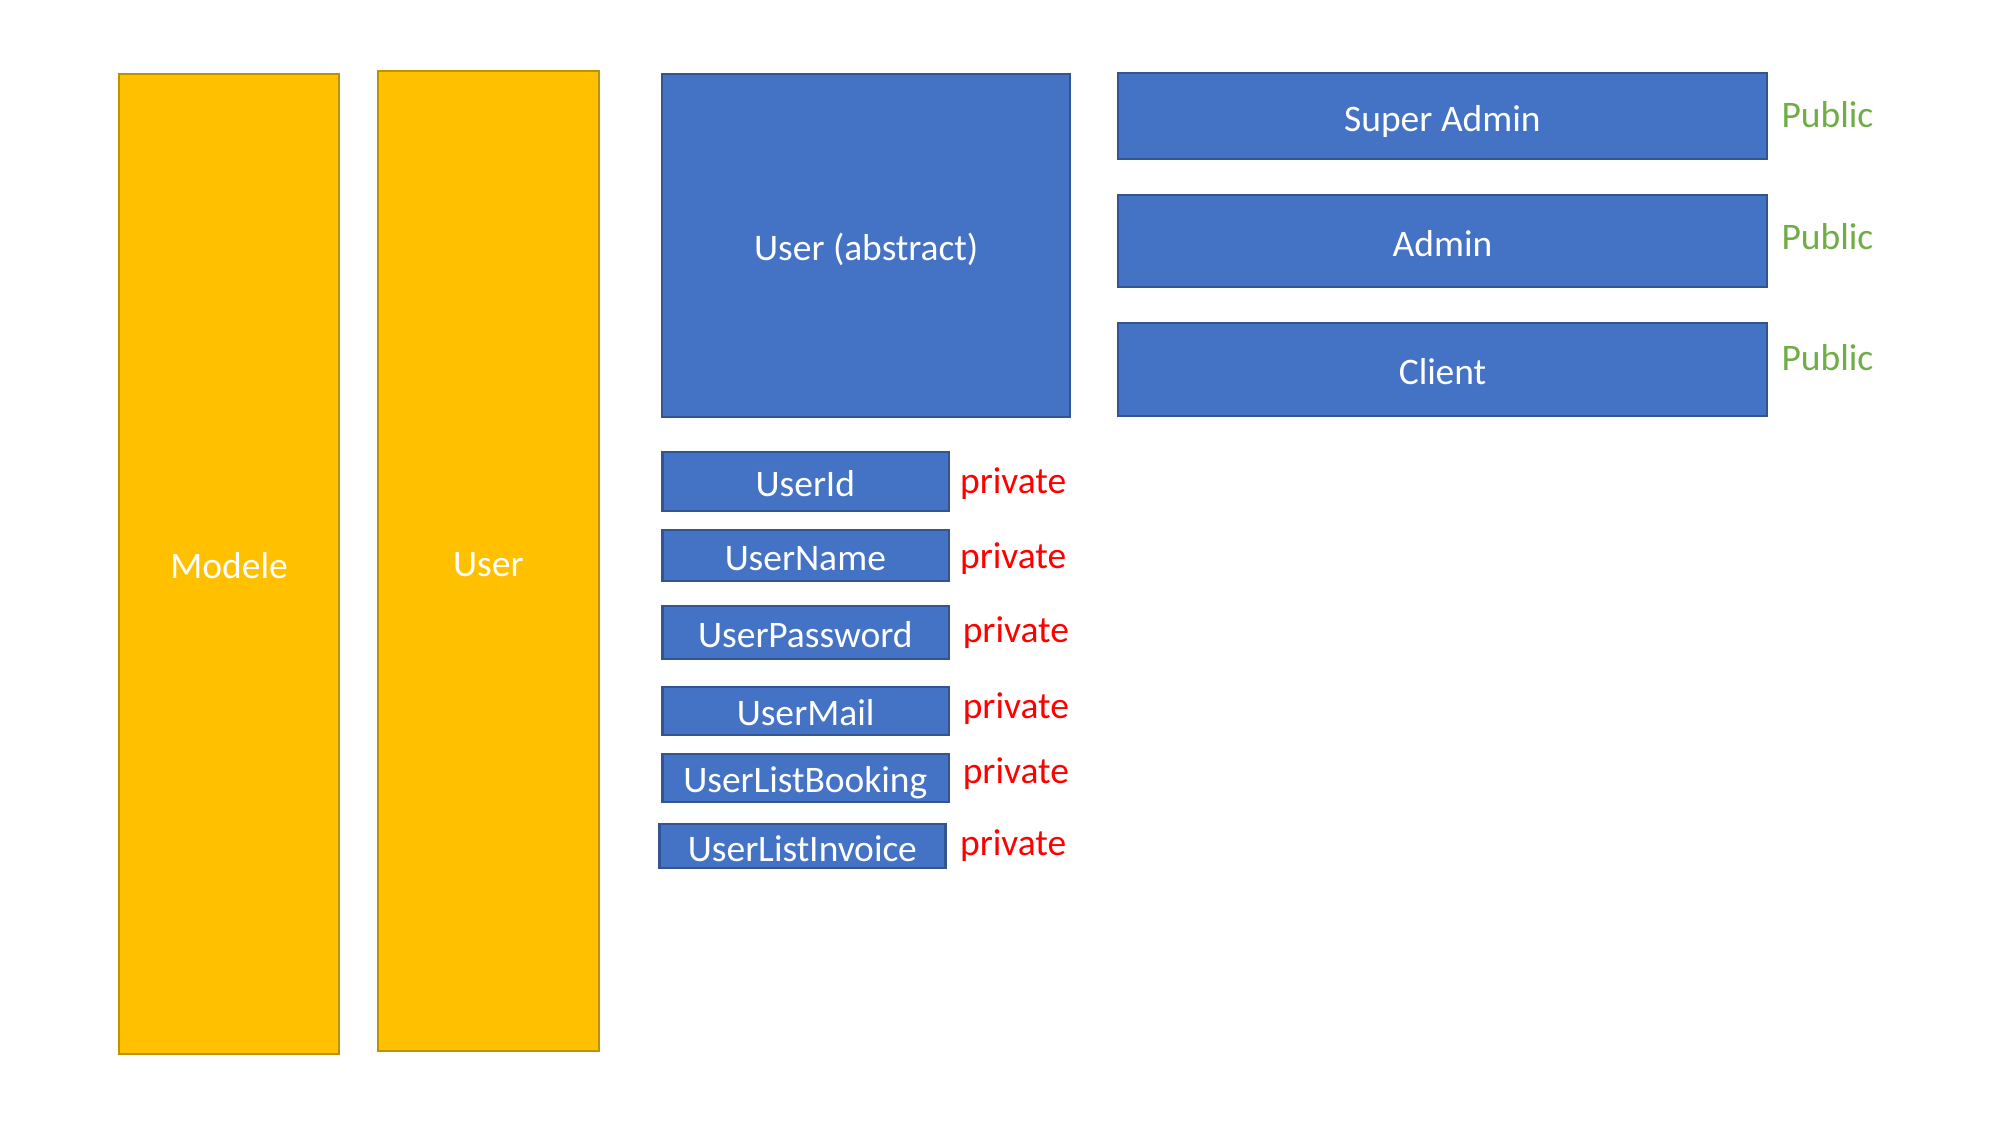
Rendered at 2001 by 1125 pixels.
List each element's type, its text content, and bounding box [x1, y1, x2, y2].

text_box Public [1768, 83, 1933, 143]
text_box Public [1766, 204, 1933, 265]
text_box User [377, 70, 600, 1052]
text_box UserListBooking [661, 753, 950, 803]
text_box private [945, 448, 1407, 509]
text_box Admin [1117, 194, 1768, 288]
text_box UserName [661, 529, 945, 582]
text_box UserPassword [661, 605, 950, 660]
text_box Public [1766, 325, 1933, 386]
text_box Client [1117, 322, 1768, 417]
text_box UserListInvoice [658, 823, 947, 869]
text_box UserMail [661, 686, 950, 736]
text_box private [948, 597, 1410, 658]
text_box User (abstract) [661, 73, 1071, 418]
text_box private [948, 674, 1410, 734]
text_box private [945, 810, 1407, 871]
text_box Super Admin [1117, 72, 1768, 160]
text_box private [948, 738, 1410, 799]
text_box UserId [661, 451, 950, 512]
text_box private [945, 524, 1407, 584]
text_box Modele [118, 73, 340, 1055]
